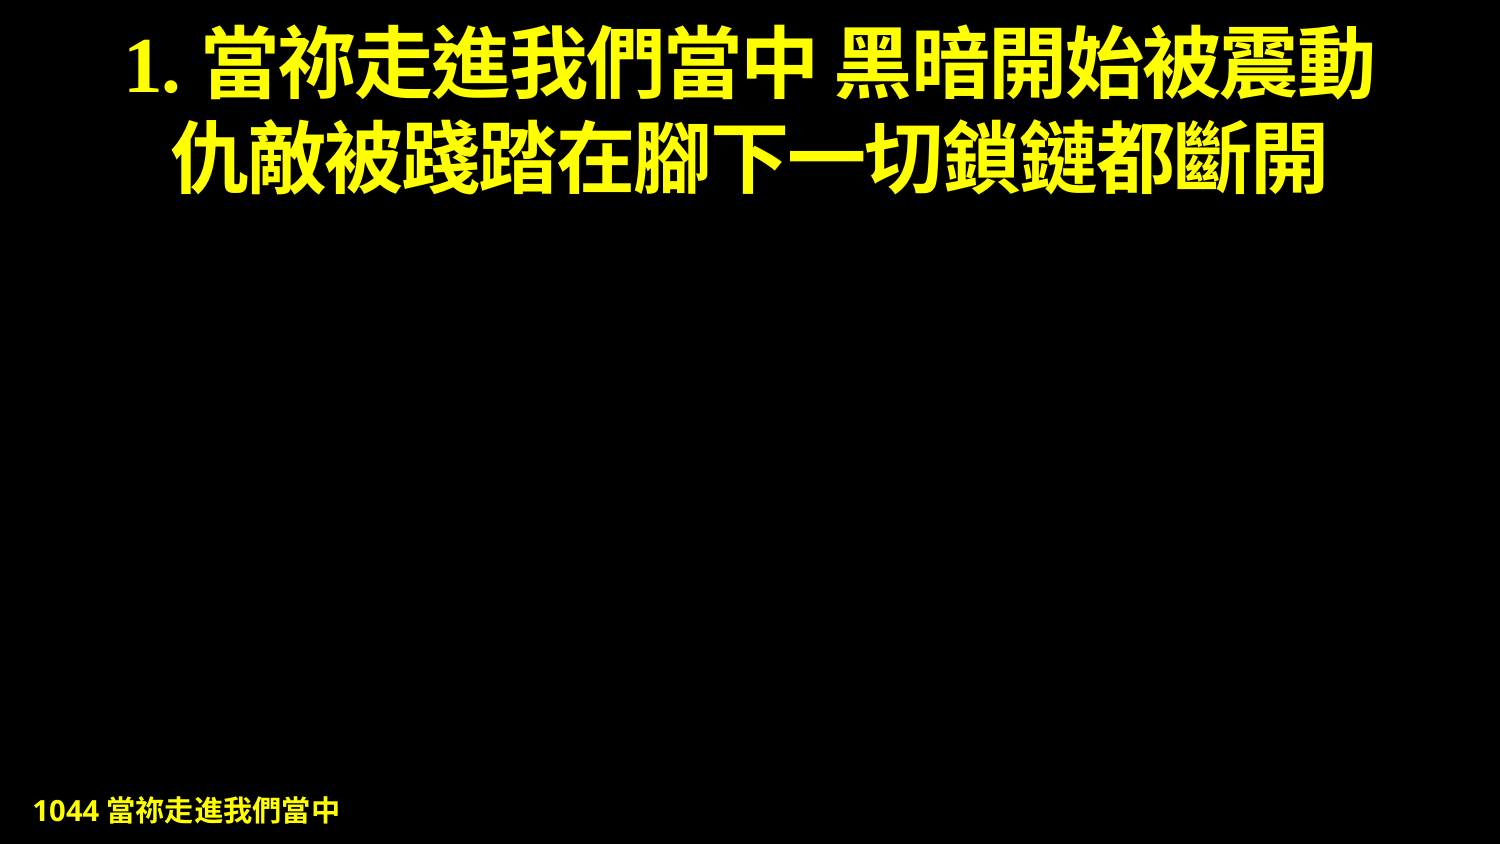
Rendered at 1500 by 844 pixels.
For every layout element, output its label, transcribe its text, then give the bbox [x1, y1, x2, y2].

title 1.當祢走進我們當中 黑暗開始被震動 仇敵被踐踏在腳下一切鎖鏈都斷開 [0, 20, 1500, 197]
text_box 1044當祢走進我們當中 [17, 784, 774, 835]
